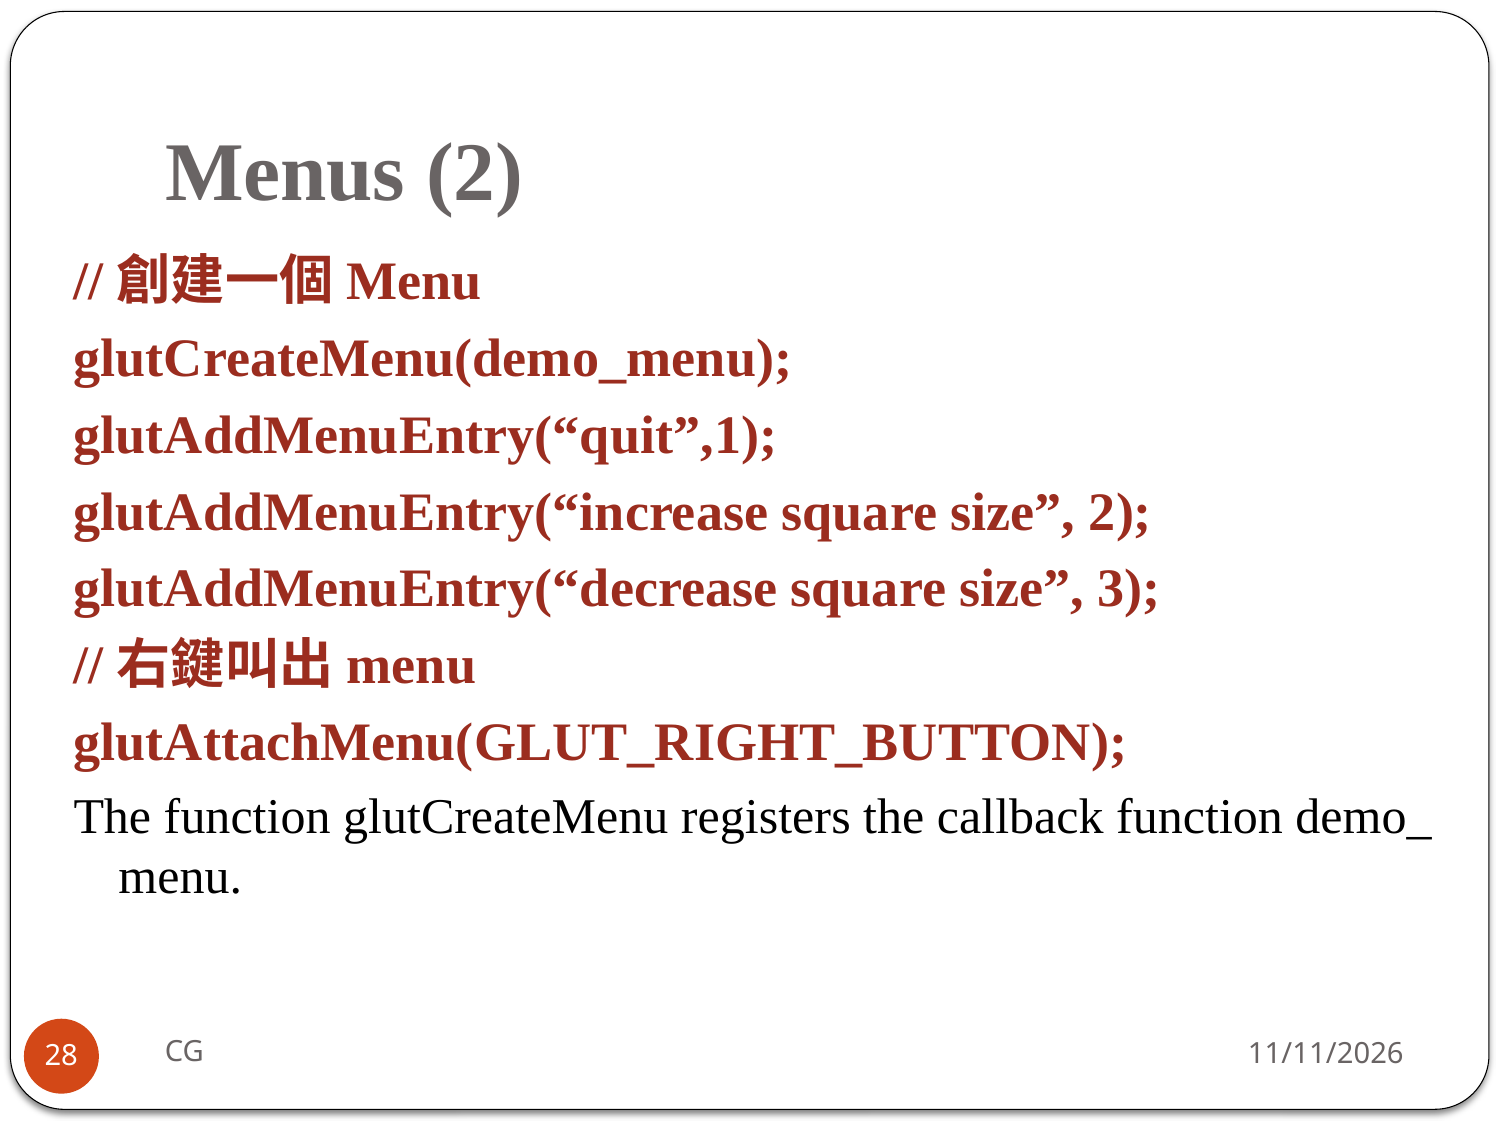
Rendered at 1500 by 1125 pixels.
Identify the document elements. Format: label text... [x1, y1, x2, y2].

slide_number 28 [23, 1018, 99, 1094]
title Menus (2) [150, 45, 1425, 233]
footer CG [150, 1012, 800, 1088]
list //創建一個Menu glutCreateMenu(demo_menu); glutAddMenuEntry(“quit”,1); glutAddMenuEntry(“increase square size”, 2); glutAddMenuEntry(“decrease square size”, 3); //右鍵叫出menu glutAttachMenu(GLUT_RIGHT_BUTTON); The function glutCreateMenu registers the callback function demo_ menu. [58, 237, 1500, 1067]
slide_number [1012, 1015, 1419, 1094]
